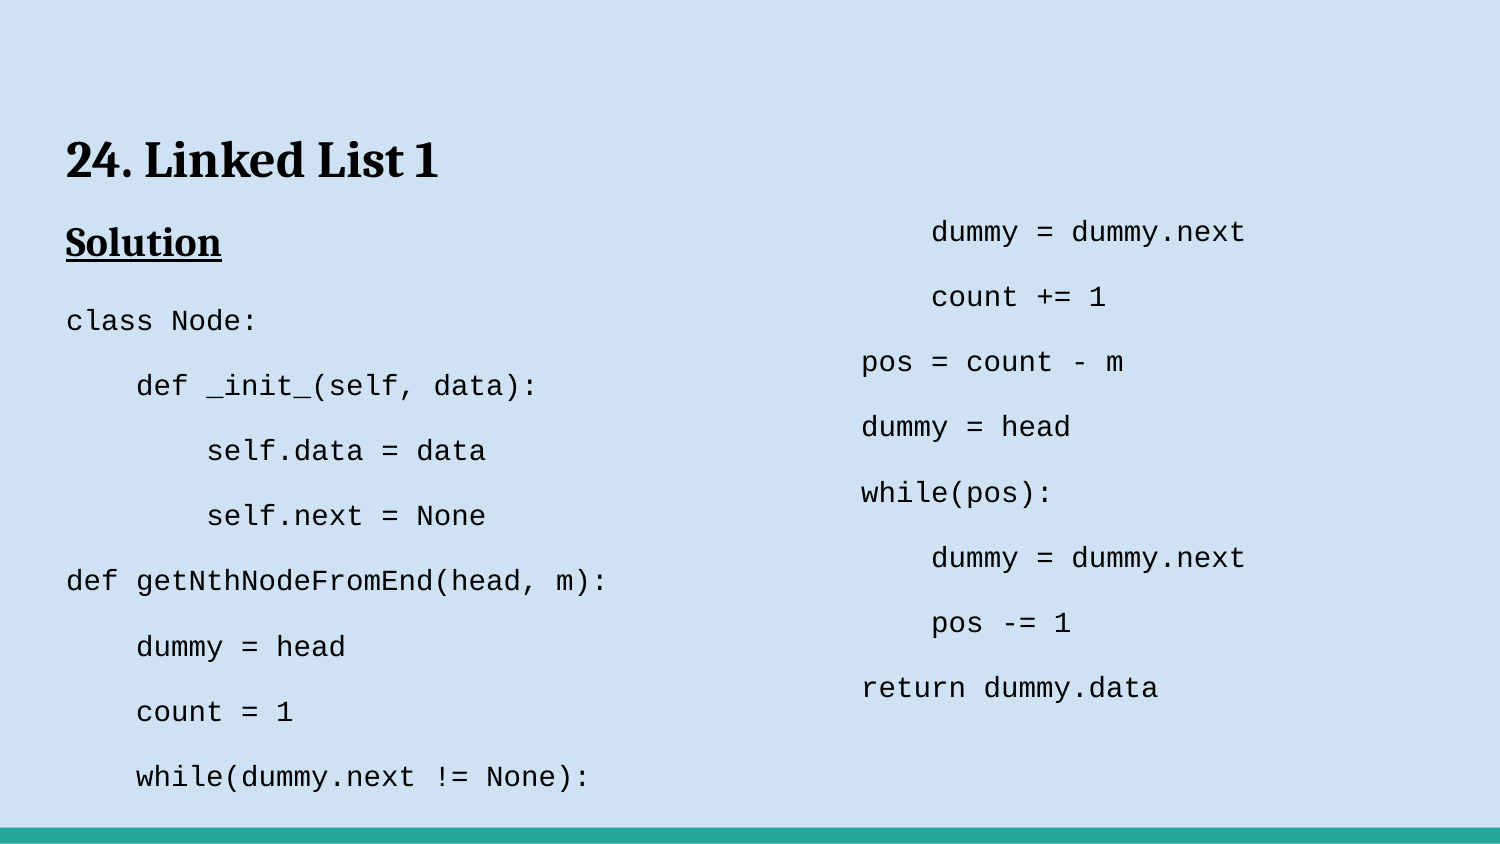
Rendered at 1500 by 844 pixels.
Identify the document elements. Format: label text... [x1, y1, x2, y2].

list dummy = dummy.next count += 1 pos = count - m dummy = head while(pos): dummy = dummy.next pos -= 1 return dummy.data [776, 192, 1459, 750]
title 24. Linked List 1 [51, 72, 1449, 174]
list Solution class Node: def _init_(self, data): self.data = data self.next = None def getNthNodeFromEnd(head, m): dummy = head count = 1 while(dummy.next != None): [51, 192, 734, 750]
